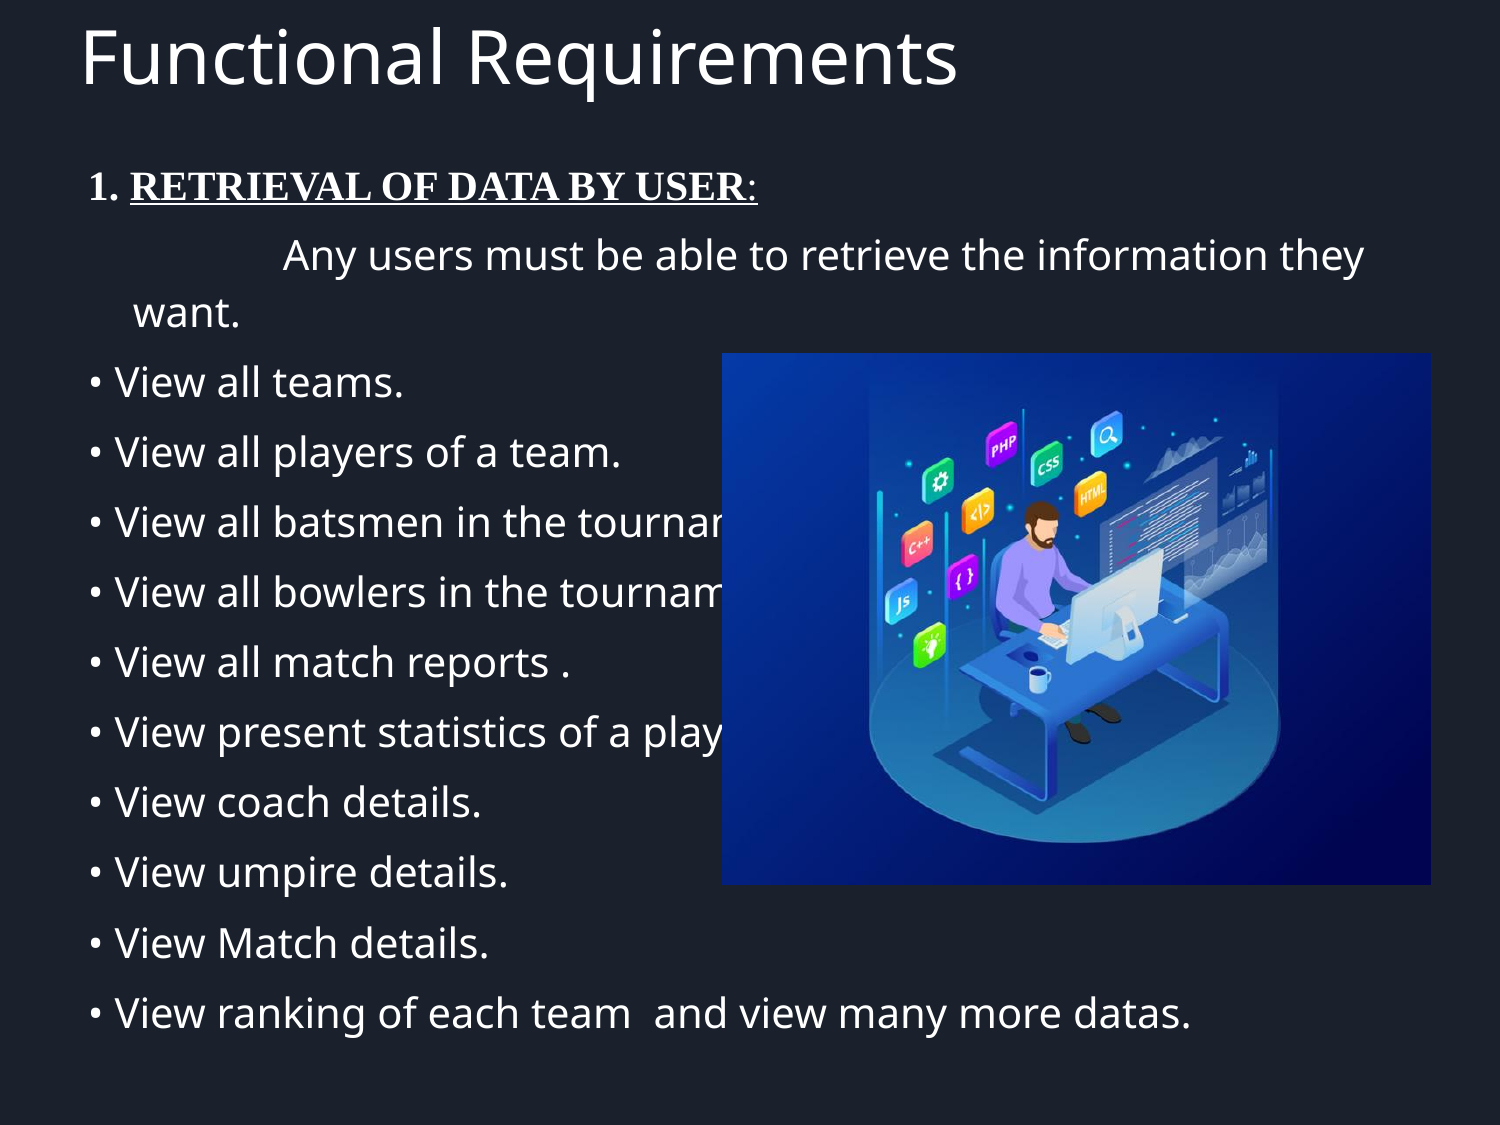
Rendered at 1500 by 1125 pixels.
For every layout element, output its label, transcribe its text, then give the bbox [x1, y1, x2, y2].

list 1. RETRIEVAL OF DATA BY USER: Any users must be able to retrieve the information they want. • View all teams. • View all players of a team. • View all batsmen in the tournament. • View all bowlers in the tournament. • View all match reports . • View present statistics of a player . • View coach details. • View umpire details. • View Match details. • View ranking of each team and view many more datas. [72, 143, 1423, 1070]
picture [722, 353, 1431, 886]
title Functional Requirements [64, 0, 1415, 107]
